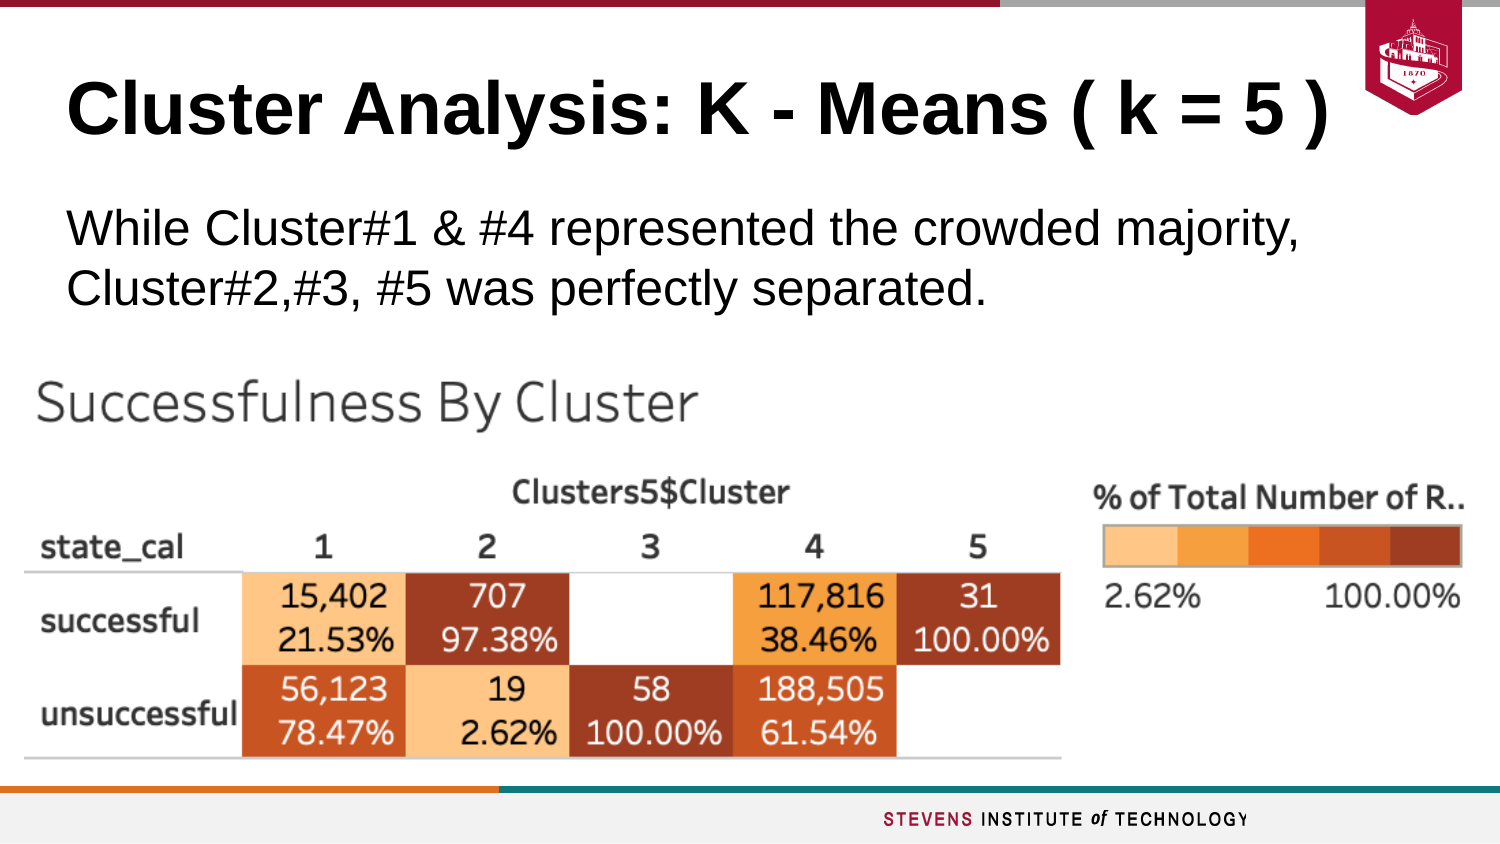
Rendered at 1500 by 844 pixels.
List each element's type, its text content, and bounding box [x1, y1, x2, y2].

title While Cluster#1 & #4 represented the crowded majority, Cluster#2,#3, #5 was perfectly separated. [51, 222, 1449, 344]
picture [884, 810, 1246, 826]
picture [1365, 0, 1462, 115]
picture [24, 345, 1476, 761]
title Cluster Analysis: K - Means ( k = 5 ) [51, 47, 1449, 162]
